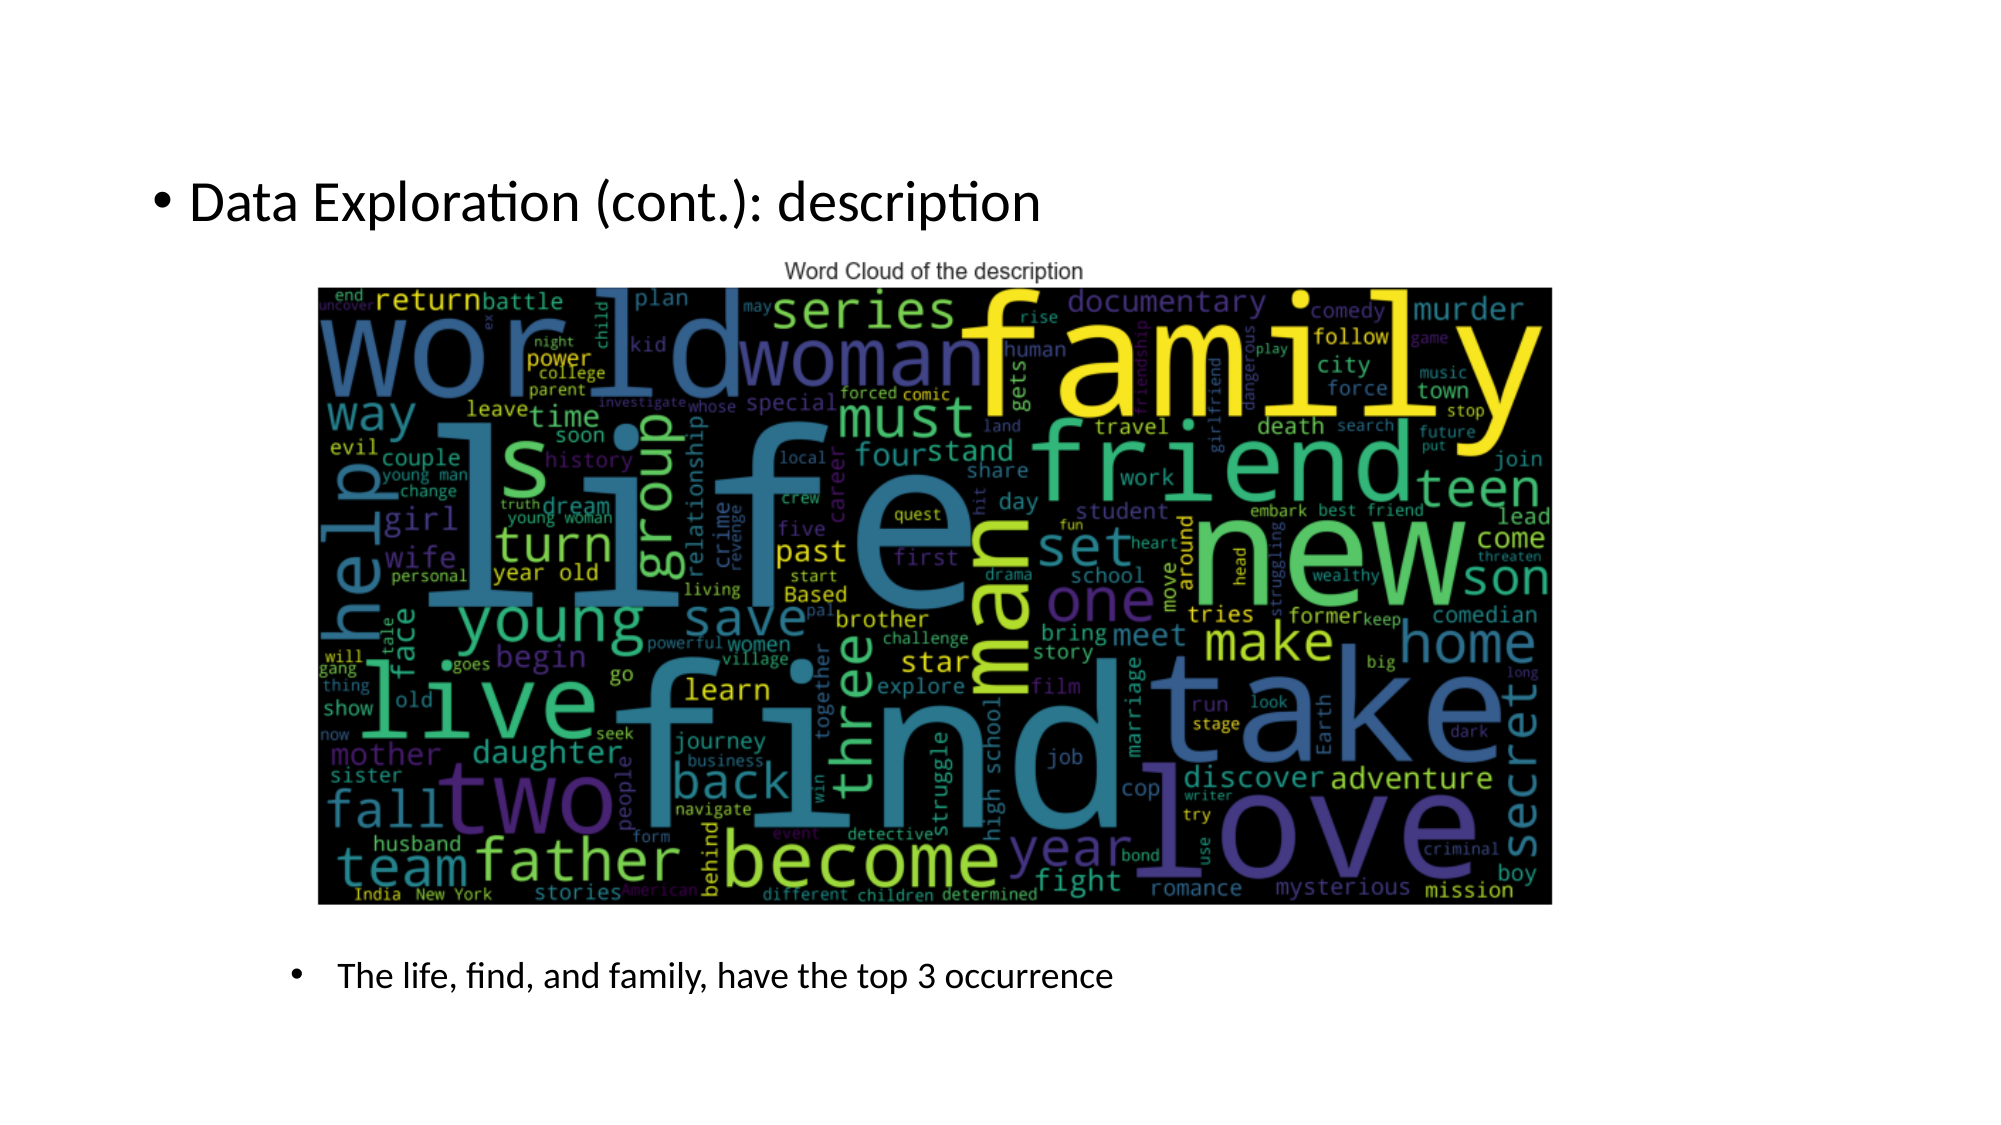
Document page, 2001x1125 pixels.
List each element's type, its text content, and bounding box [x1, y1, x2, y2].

list Data Exploration (cont.): description [137, 164, 1863, 878]
text_box The life, find, and family, have the top 3 occurrence [275, 943, 1276, 1004]
picture [299, 251, 1579, 919]
